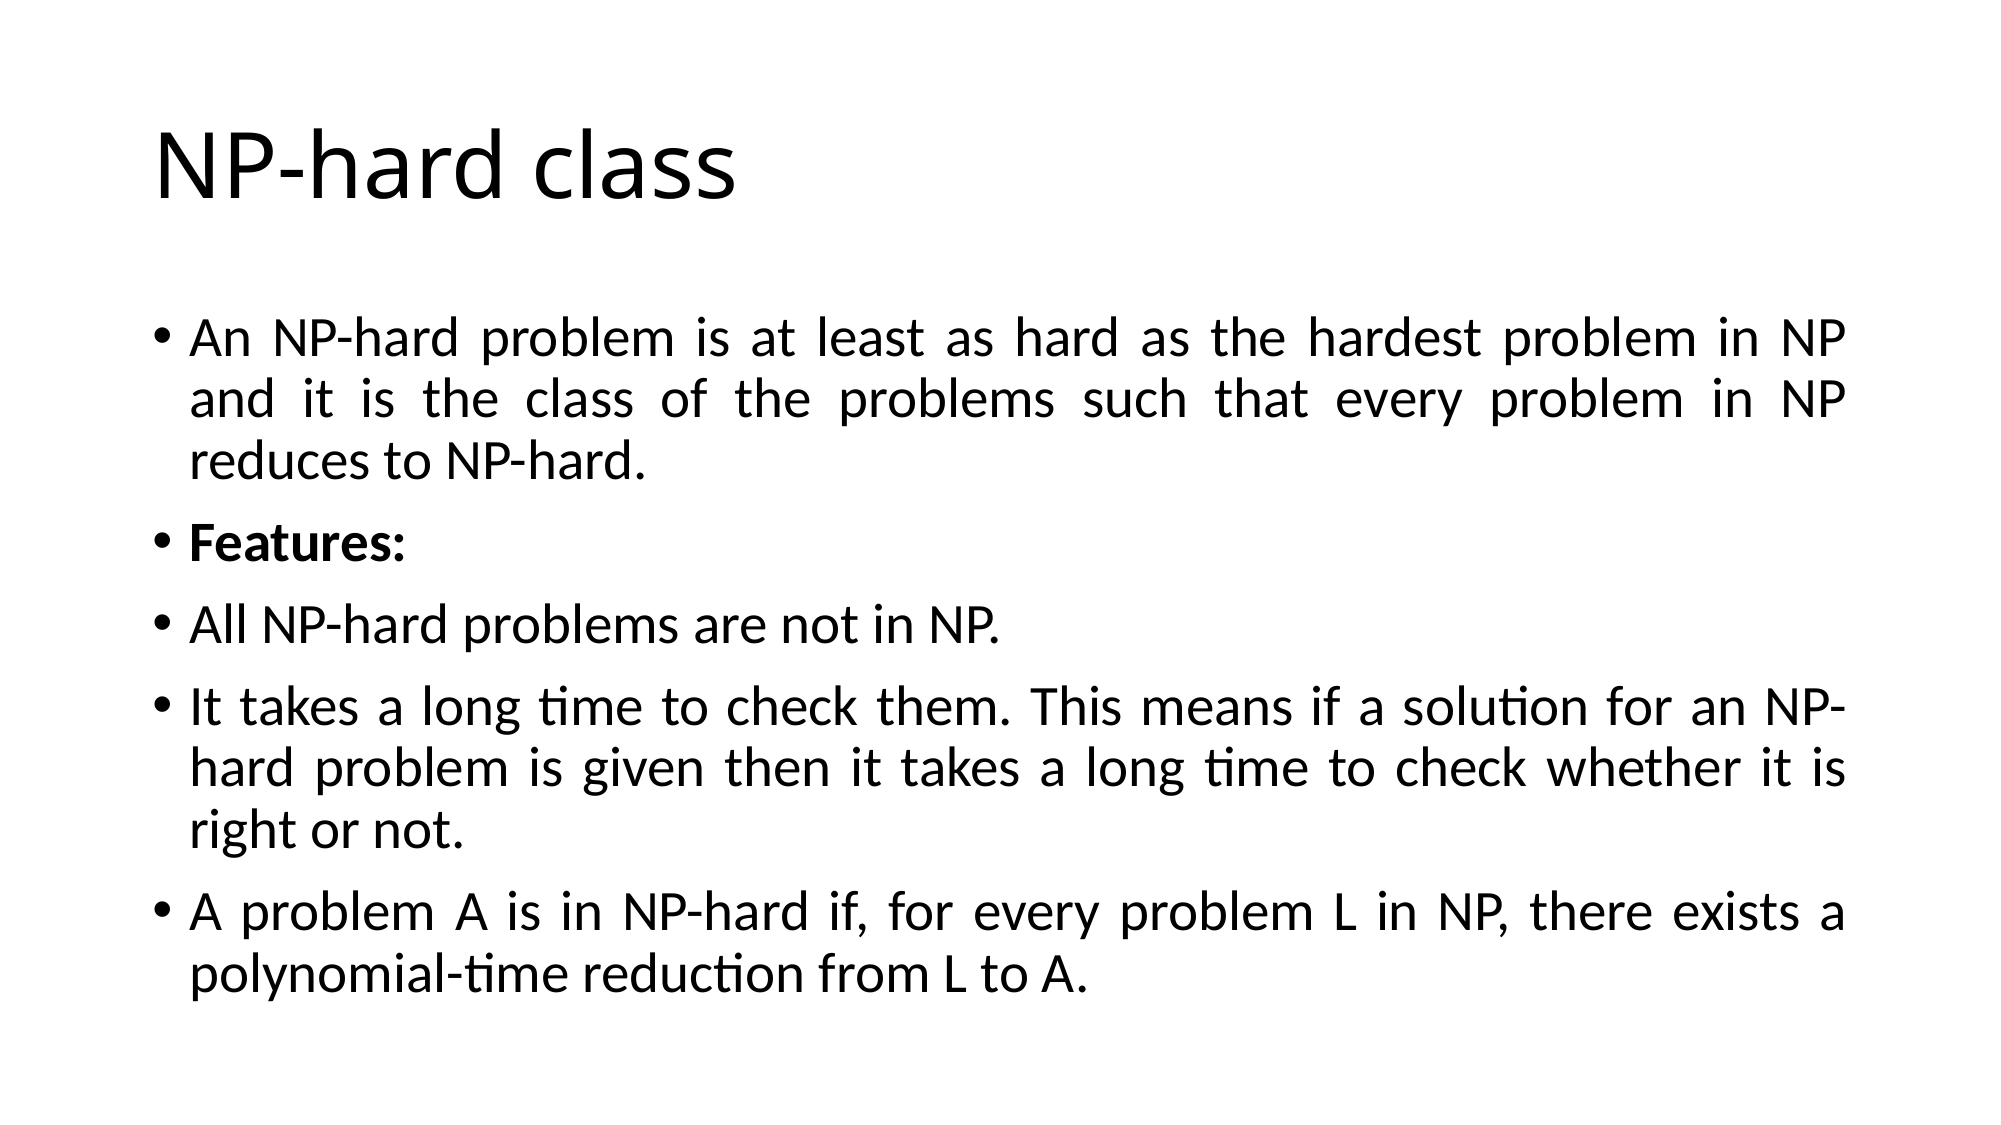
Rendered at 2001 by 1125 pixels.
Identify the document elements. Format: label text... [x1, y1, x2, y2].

title NP-hard class [137, 59, 1863, 278]
list An NP-hard problem is at least as hard as the hardest problem in NP and it is the class of the problems such that every problem in NP reduces to NP-hard. Features: All NP-hard problems are not in NP. It takes a long time to check them. This means if a solution for an NP-hard problem is given then it takes a long time to check whether it is right or not. A problem A is in NP-hard if, for every problem L in NP, there exists a polynomial-time reduction from L to A. [137, 299, 1863, 1014]
